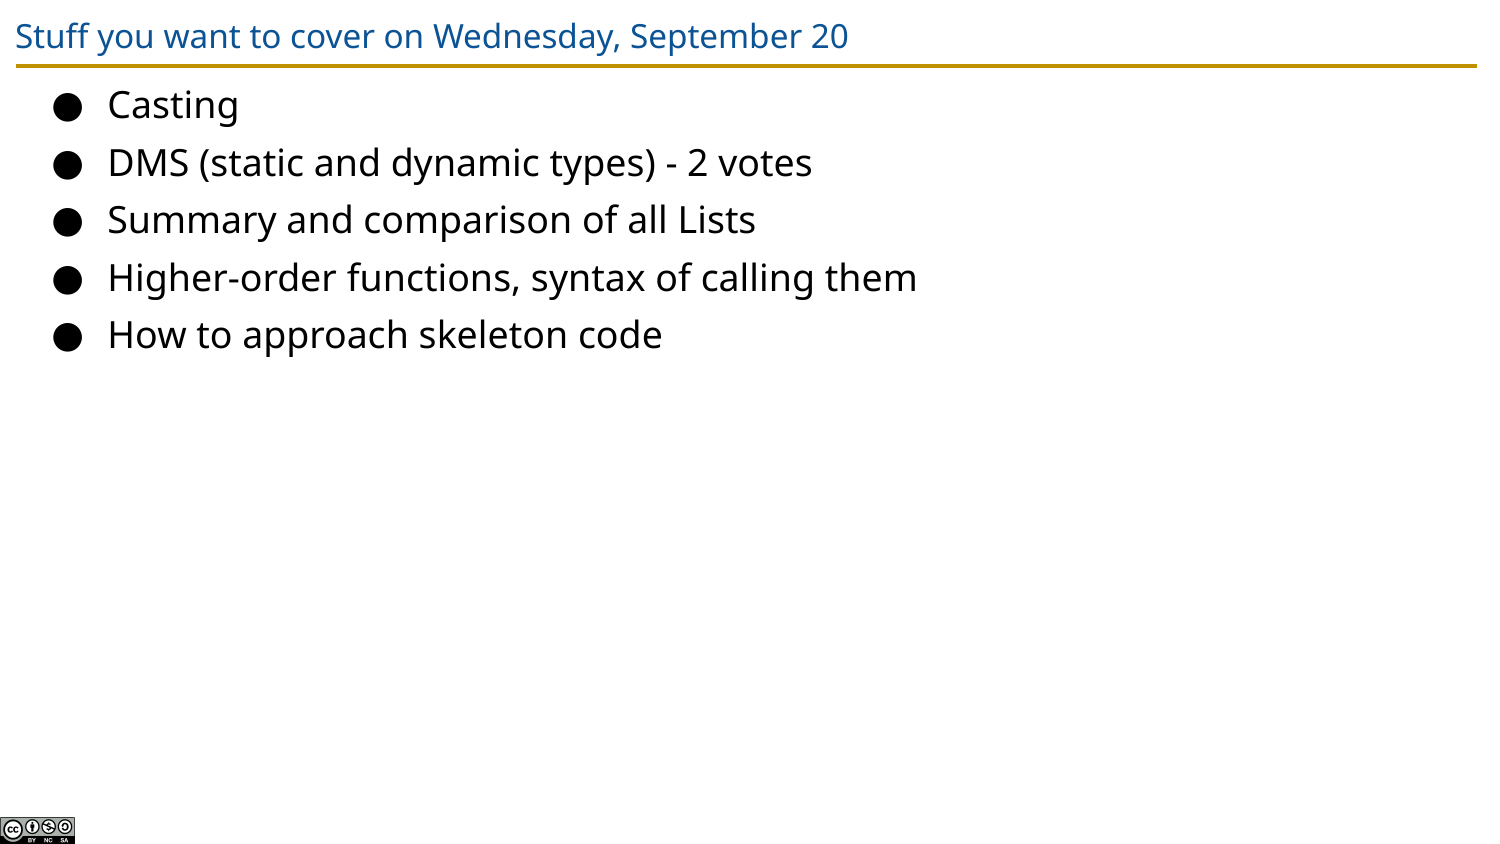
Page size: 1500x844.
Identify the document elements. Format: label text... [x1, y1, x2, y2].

title Stuff you want to cover on Wednesday, September 20 [0, 0, 1398, 65]
list Casting DMS (static and dynamic types) - 2 votes Summary and comparison of all Lists Higher-order functions, syntax of calling them How to approach skeleton code [17, 65, 1416, 627]
picture [0, 817, 75, 844]
